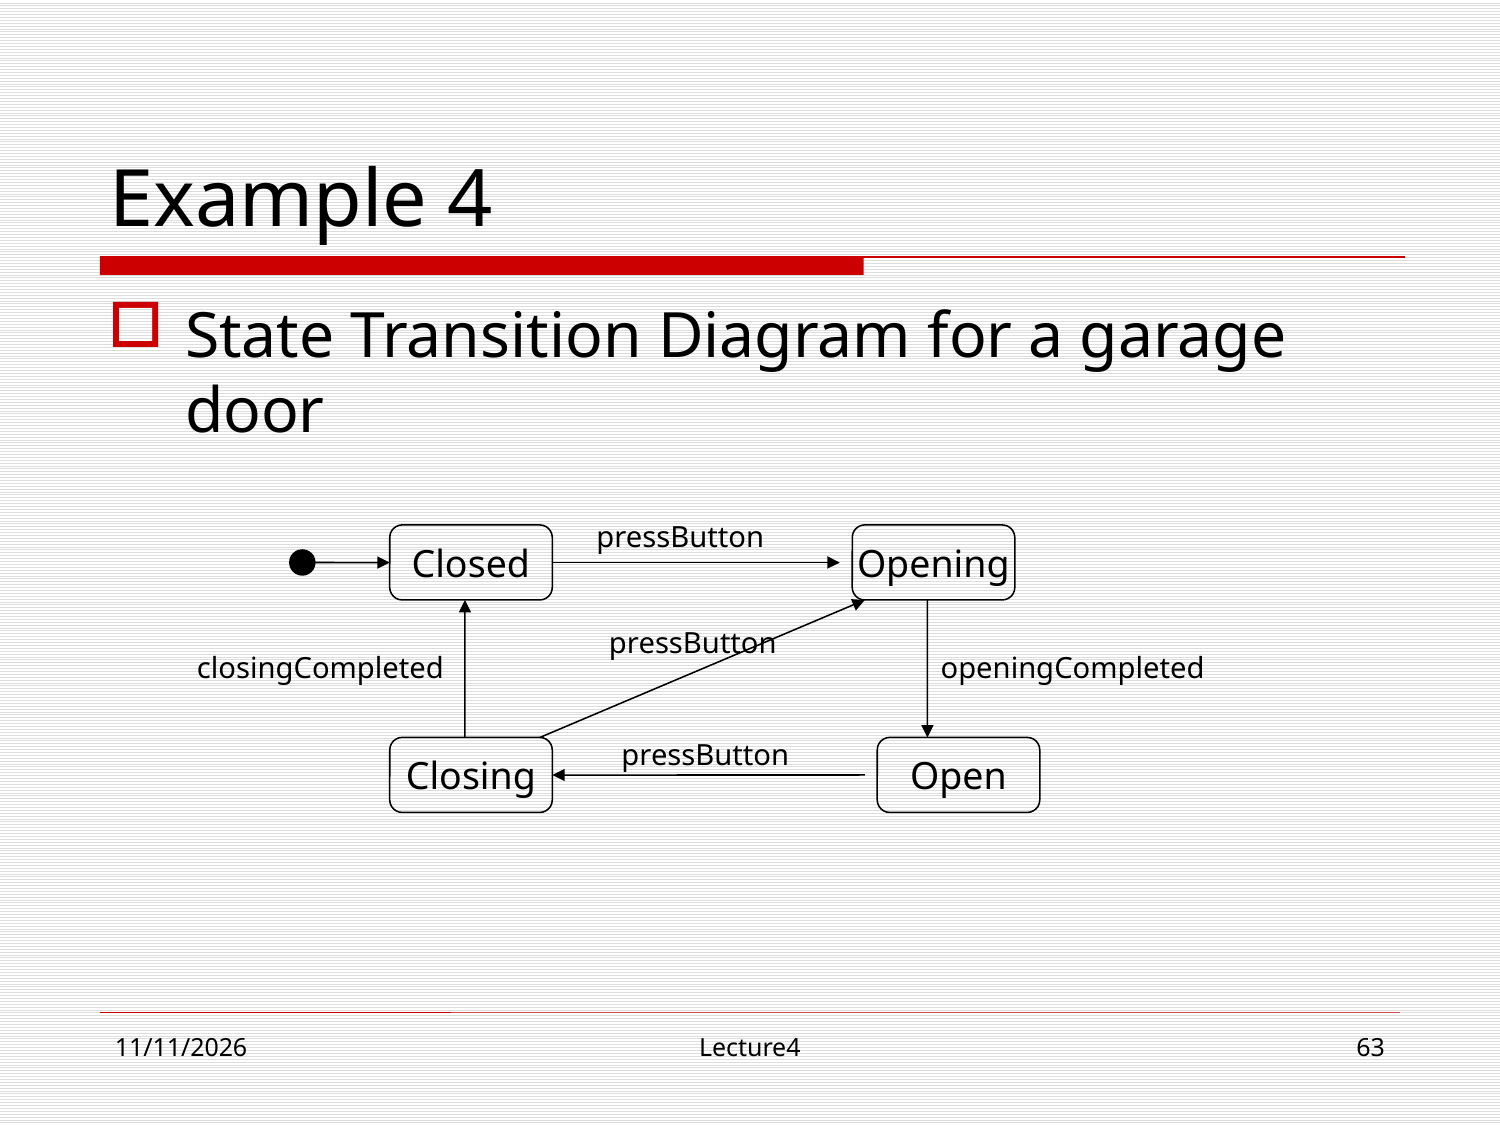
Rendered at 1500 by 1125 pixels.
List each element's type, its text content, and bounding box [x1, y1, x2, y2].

title Example 4 [94, 50, 1407, 250]
footer Lecture4 [512, 1024, 988, 1103]
slide_number 63 [1074, 1024, 1401, 1103]
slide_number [99, 1024, 426, 1103]
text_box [176, 511, 1226, 813]
list State Transition Diagram for a garage door [92, 287, 1406, 463]
